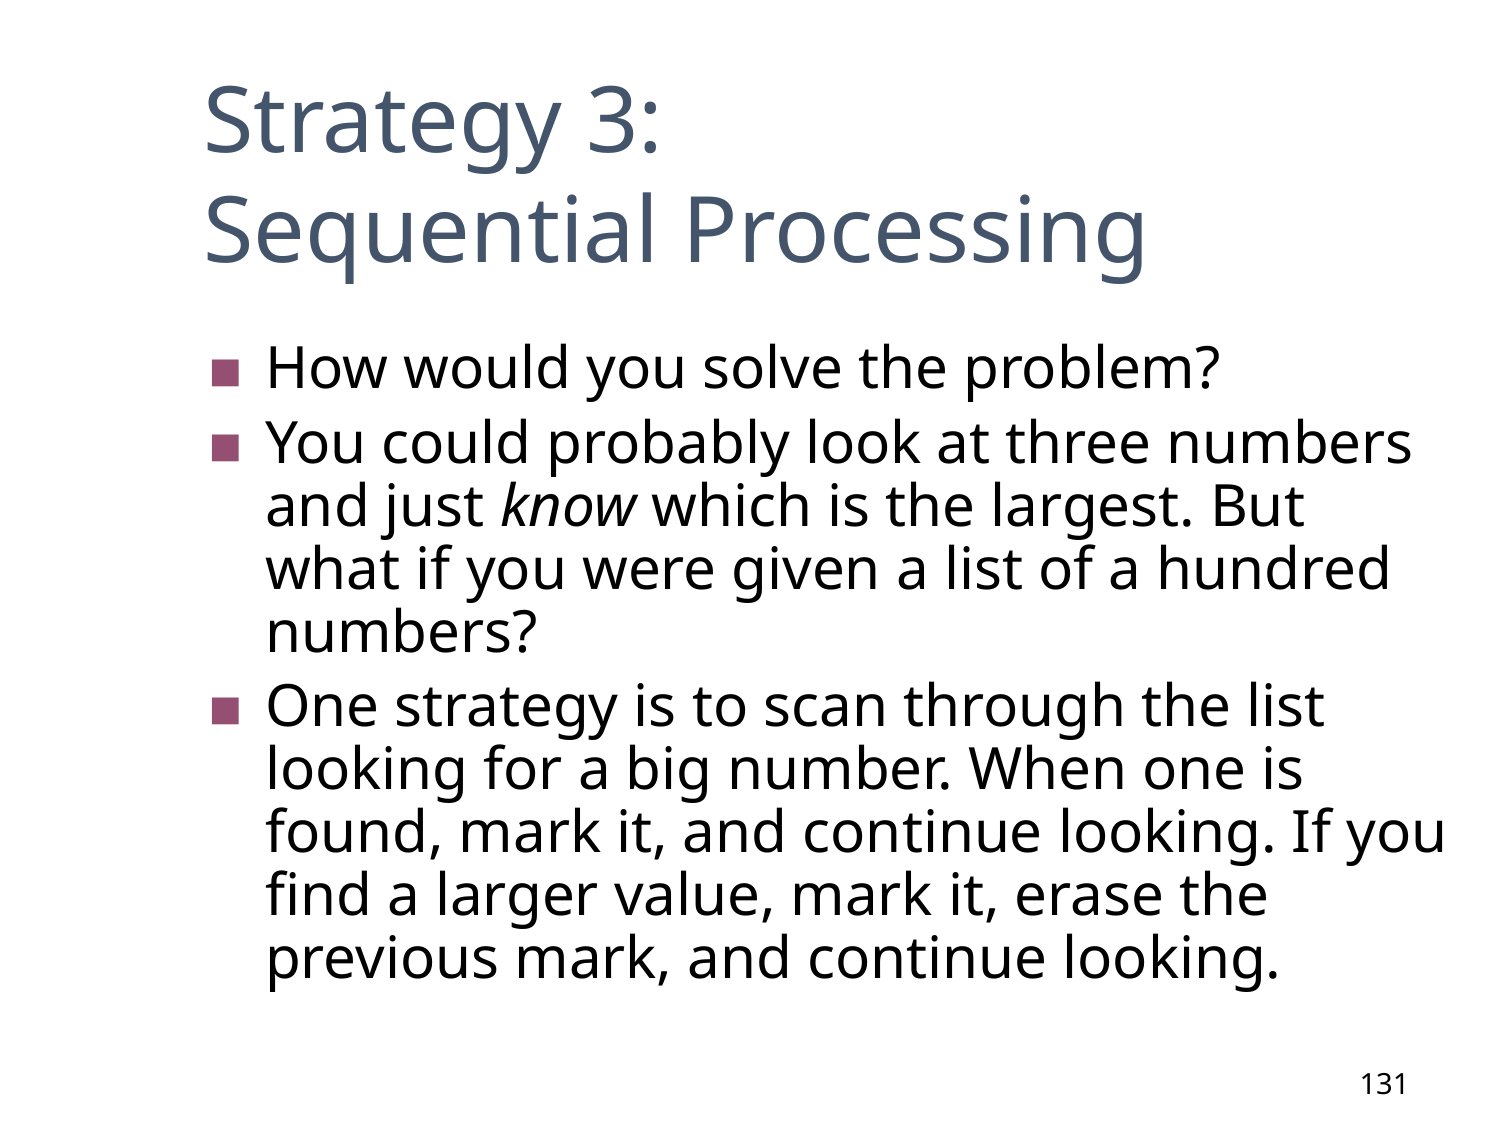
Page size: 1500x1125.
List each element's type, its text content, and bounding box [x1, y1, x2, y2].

title Strategy 3: Sequential Processing [188, 101, 1468, 289]
text_box 131 [1112, 1037, 1425, 1113]
list How would you solve the problem? You could probably look at three numbers and just know which is the largest. But what if you were given a list of a hundred numbers? One strategy is to scan through the list looking for a big number. When one is found, mark it, and continue looking. If you find a larger value, mark it, erase the previous mark, and continue looking. [193, 331, 1469, 1006]
